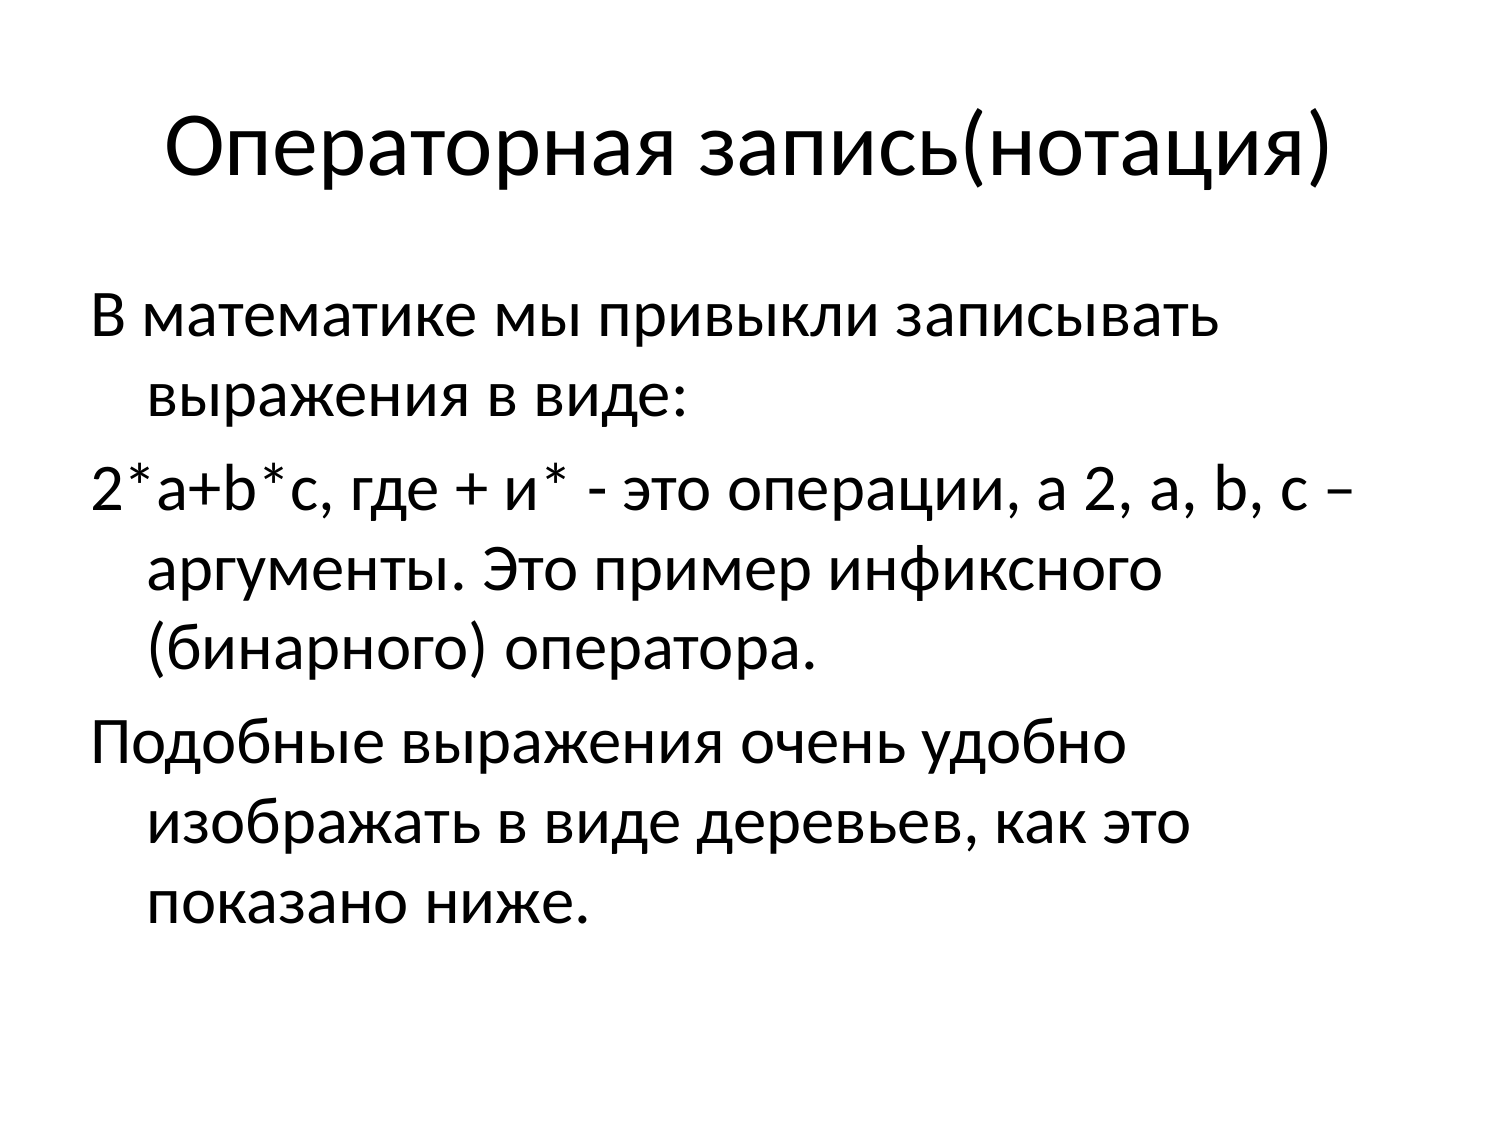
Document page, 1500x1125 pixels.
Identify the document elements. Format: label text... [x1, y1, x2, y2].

title Операторная запись(нотация) [75, 45, 1425, 233]
list В математике мы привыкли записывать выражения в виде: 2*а+b*с, где + и* - это операции, а 2, а, b, c – аргументы. Это пример инфиксного (бинарного) оператора. Подобные выражения очень удобно изображать в виде деревьев, как это показано ниже. [75, 262, 1425, 1005]
